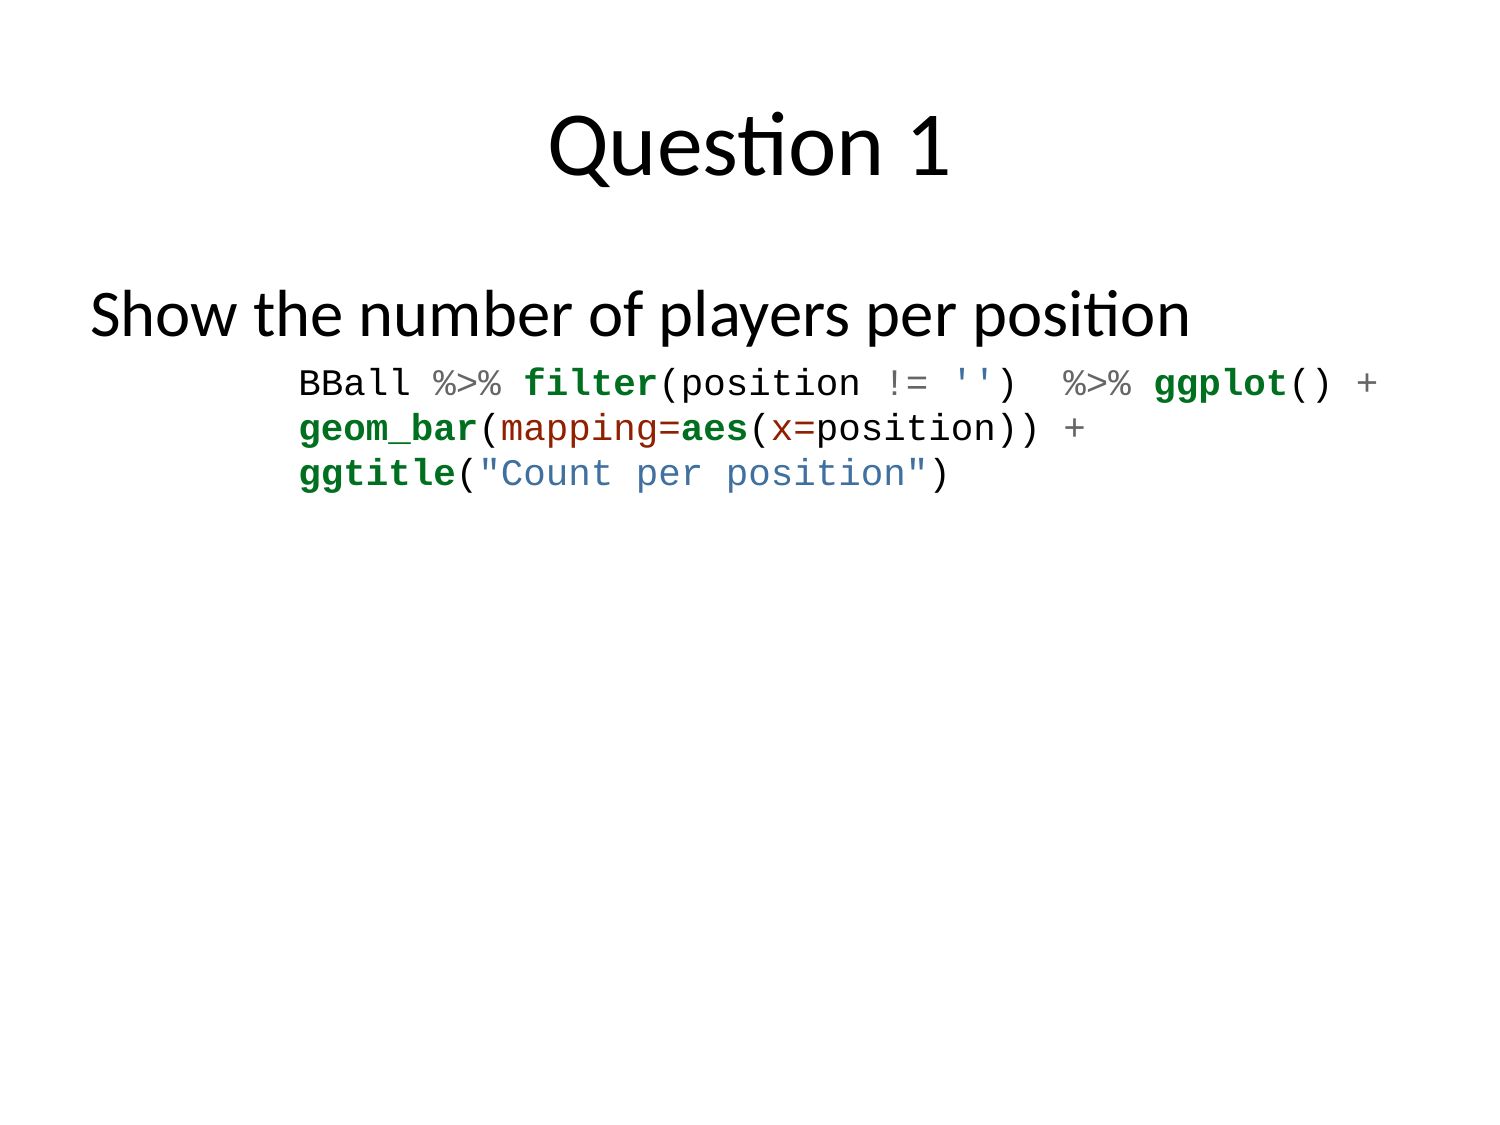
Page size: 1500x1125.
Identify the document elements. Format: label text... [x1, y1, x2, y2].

list Show the number of players per position BBall %>% filter(position != '') %>% ggplot() + geom_bar(mapping=aes(x=position)) + ggtitle("Count per position") [75, 262, 1425, 1005]
title Question 1 [75, 45, 1425, 233]
